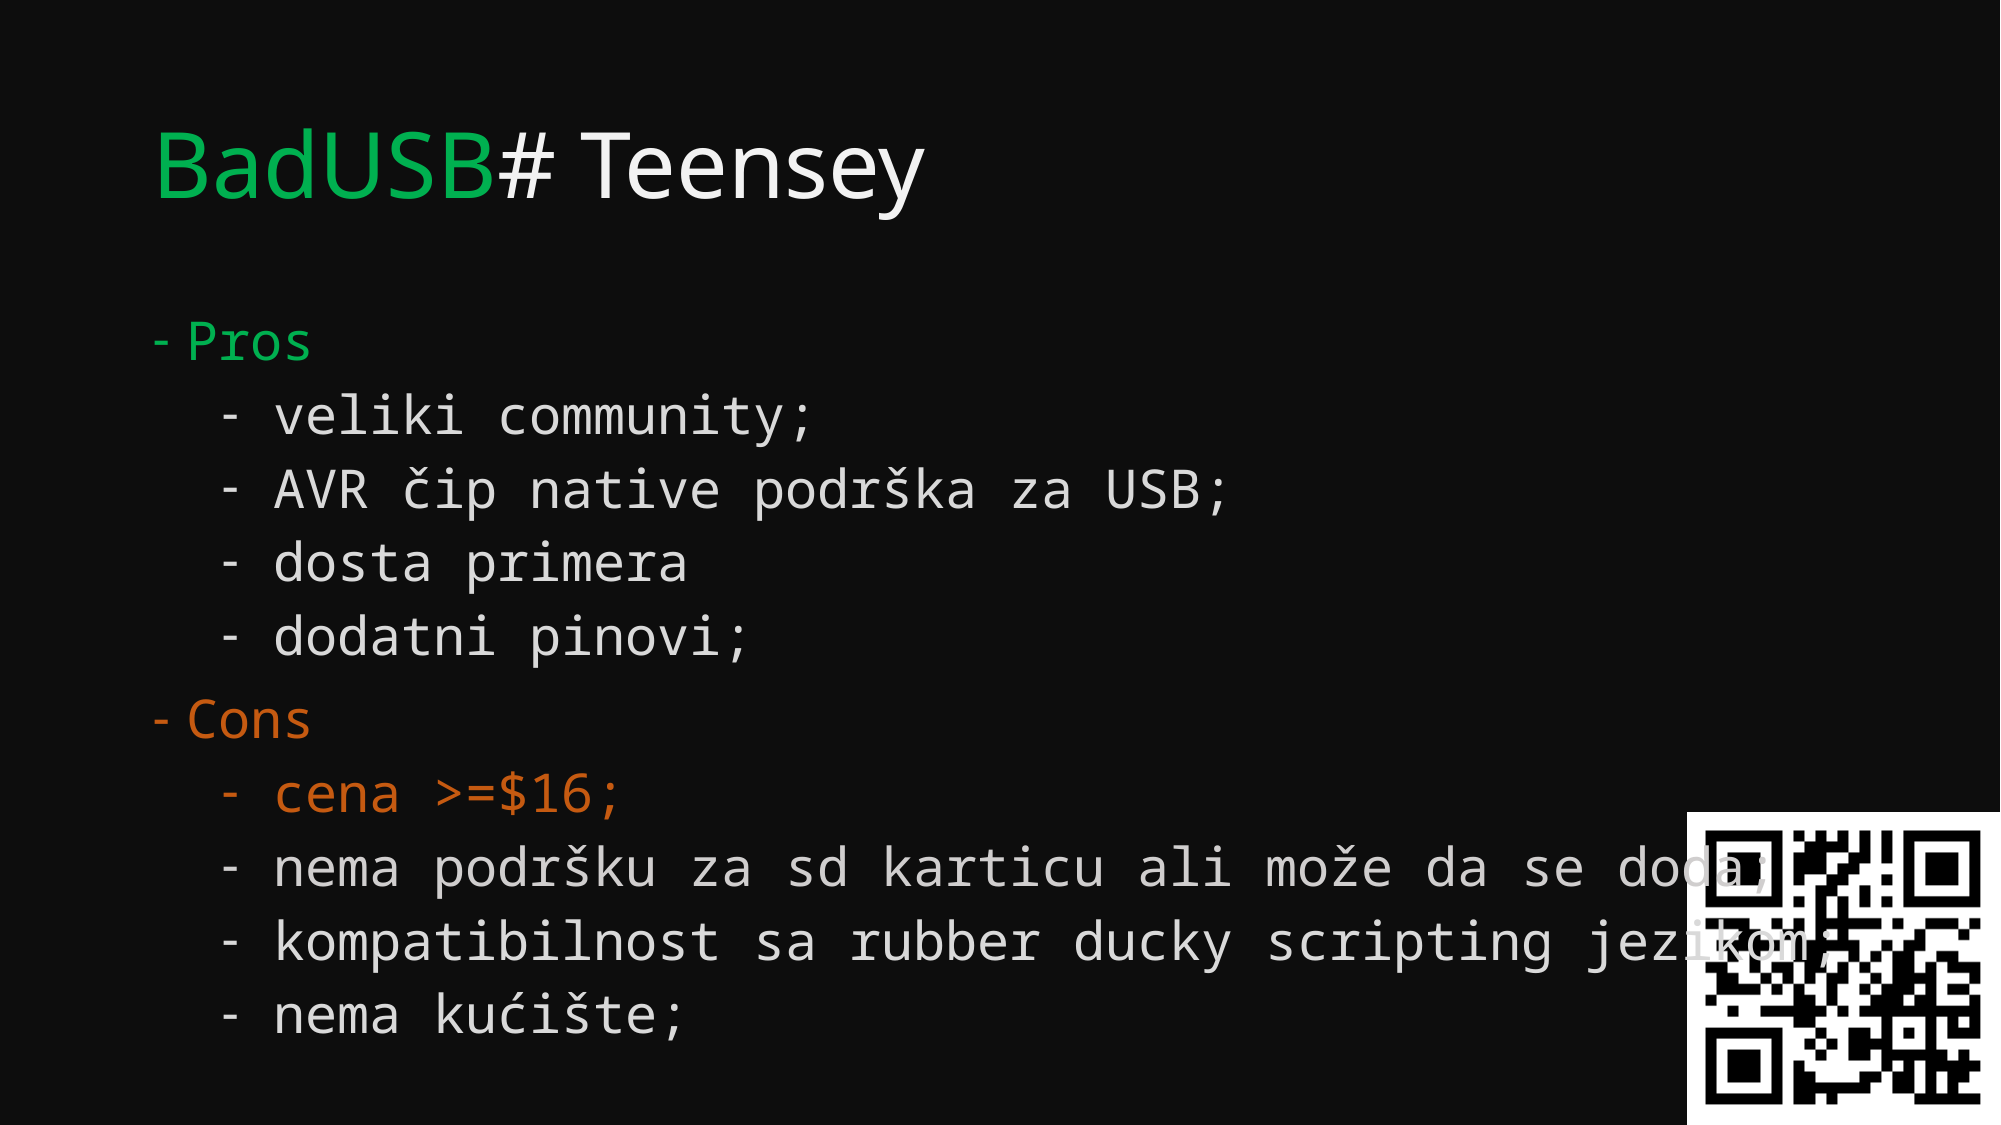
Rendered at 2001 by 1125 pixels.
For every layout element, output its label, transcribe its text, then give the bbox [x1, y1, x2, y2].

list Pros veliki community; AVR čip native podrška za USB; dosta primera dodatni pinovi; Cons cena >=$16; nema podršku za sd karticu ali može da se doda; kompatibilnost sa rubber ducky scripting jezikom; nema kućište; [137, 299, 1863, 1120]
picture [1687, 812, 2000, 1125]
title BadUSB# Teensey [137, 59, 1863, 278]
